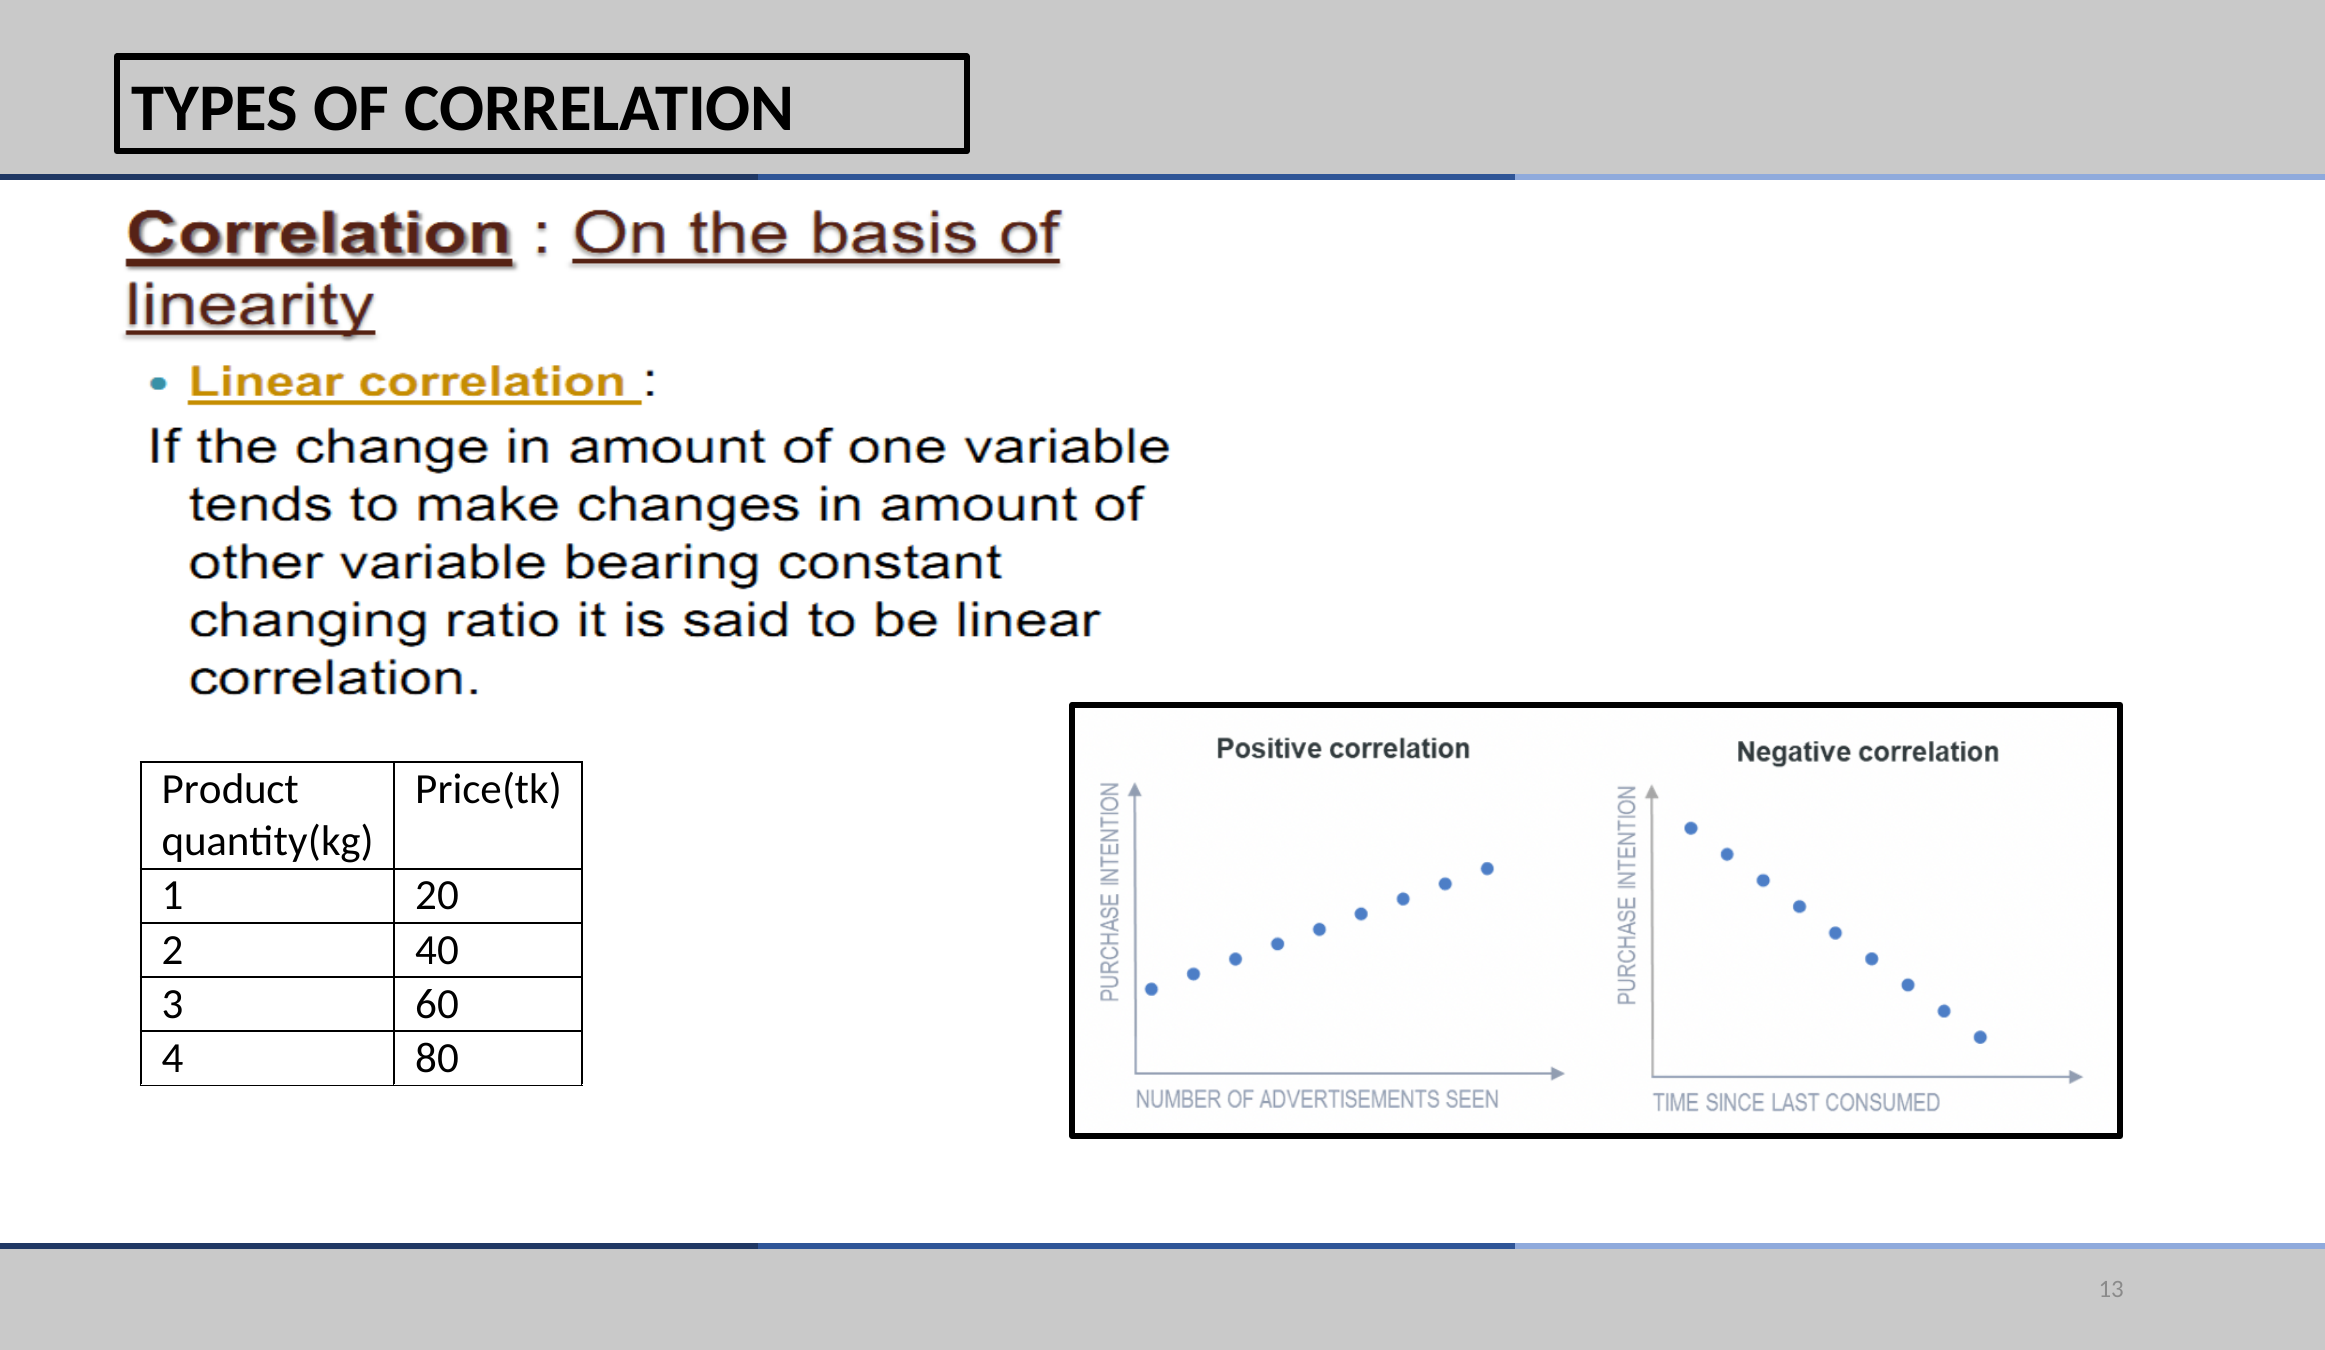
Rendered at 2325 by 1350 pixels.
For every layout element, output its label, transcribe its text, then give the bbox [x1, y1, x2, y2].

text_box TYPES OF CORRELATION [116, 56, 967, 152]
slide_number 13 [2083, 1251, 2203, 1324]
picture [102, 186, 2118, 1187]
